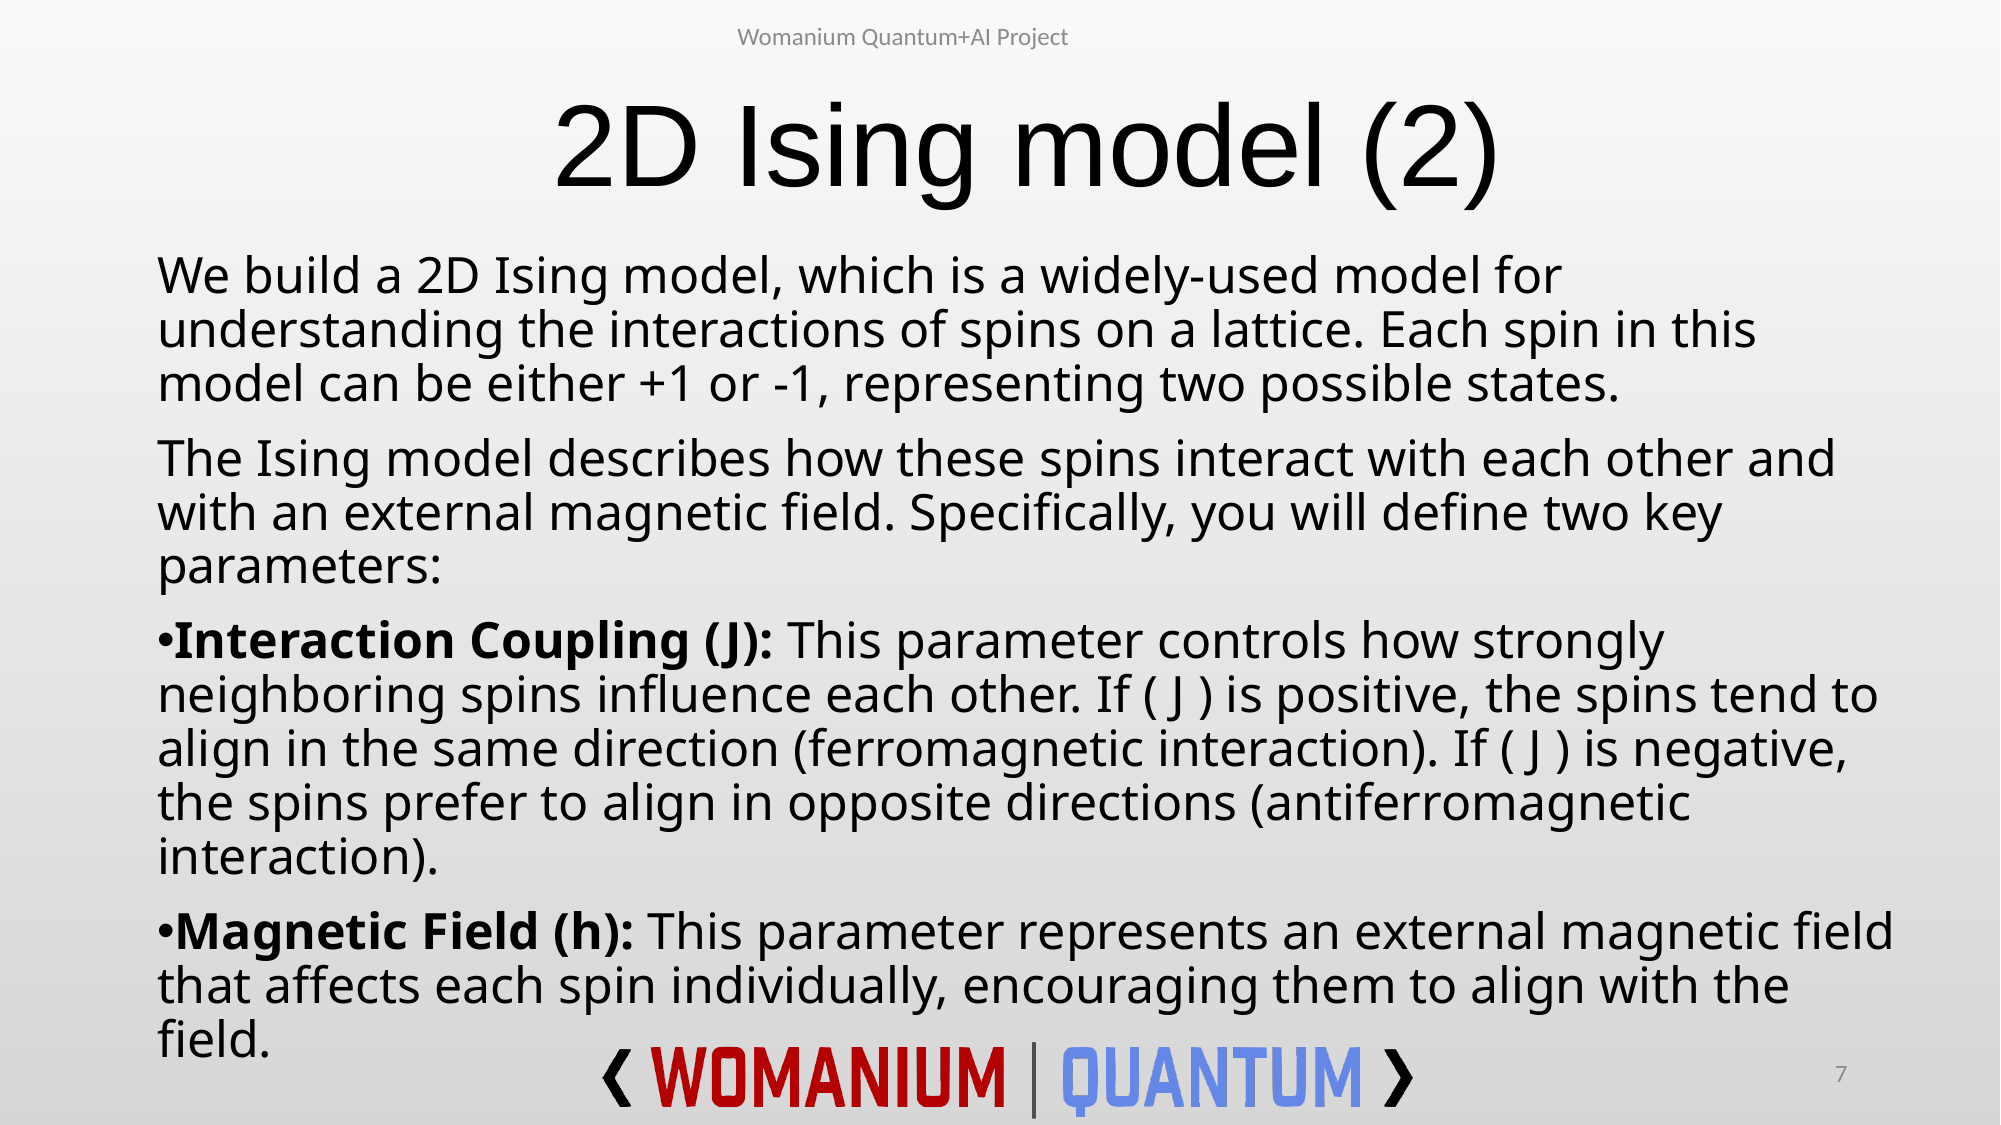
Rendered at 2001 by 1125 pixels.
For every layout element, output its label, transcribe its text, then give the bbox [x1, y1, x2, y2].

slide_number 7 [1413, 1042, 1863, 1103]
picture [602, 1042, 1413, 1119]
subtitle We build a 2D Ising model, which is a widely-used model for understanding the interactions of spins on a lattice. Each spin in this model can be either +1 or -1, representing two possible states. The Ising model describes how these spins interact with each other and with an external magnetic field. Specifically, you will define two key parameters: Interaction Coupling (J): This parameter controls how strongly neighboring spins influence each other. If ( J ) is positive, the spins tend to align in the same direction (ferromagnetic interaction). If ( J ) is negative, the spins prefer to align in opposite directions (antiferromagnetic interaction). Magnetic Field (h): This parameter represents an external magnetic field that affects each spin individually, encouraging them to align with the field. [142, 242, 1914, 993]
title 2D Ising model (2) [142, 78, 1914, 220]
footer Womanium Quantum+AI Project [565, 5, 1241, 66]
